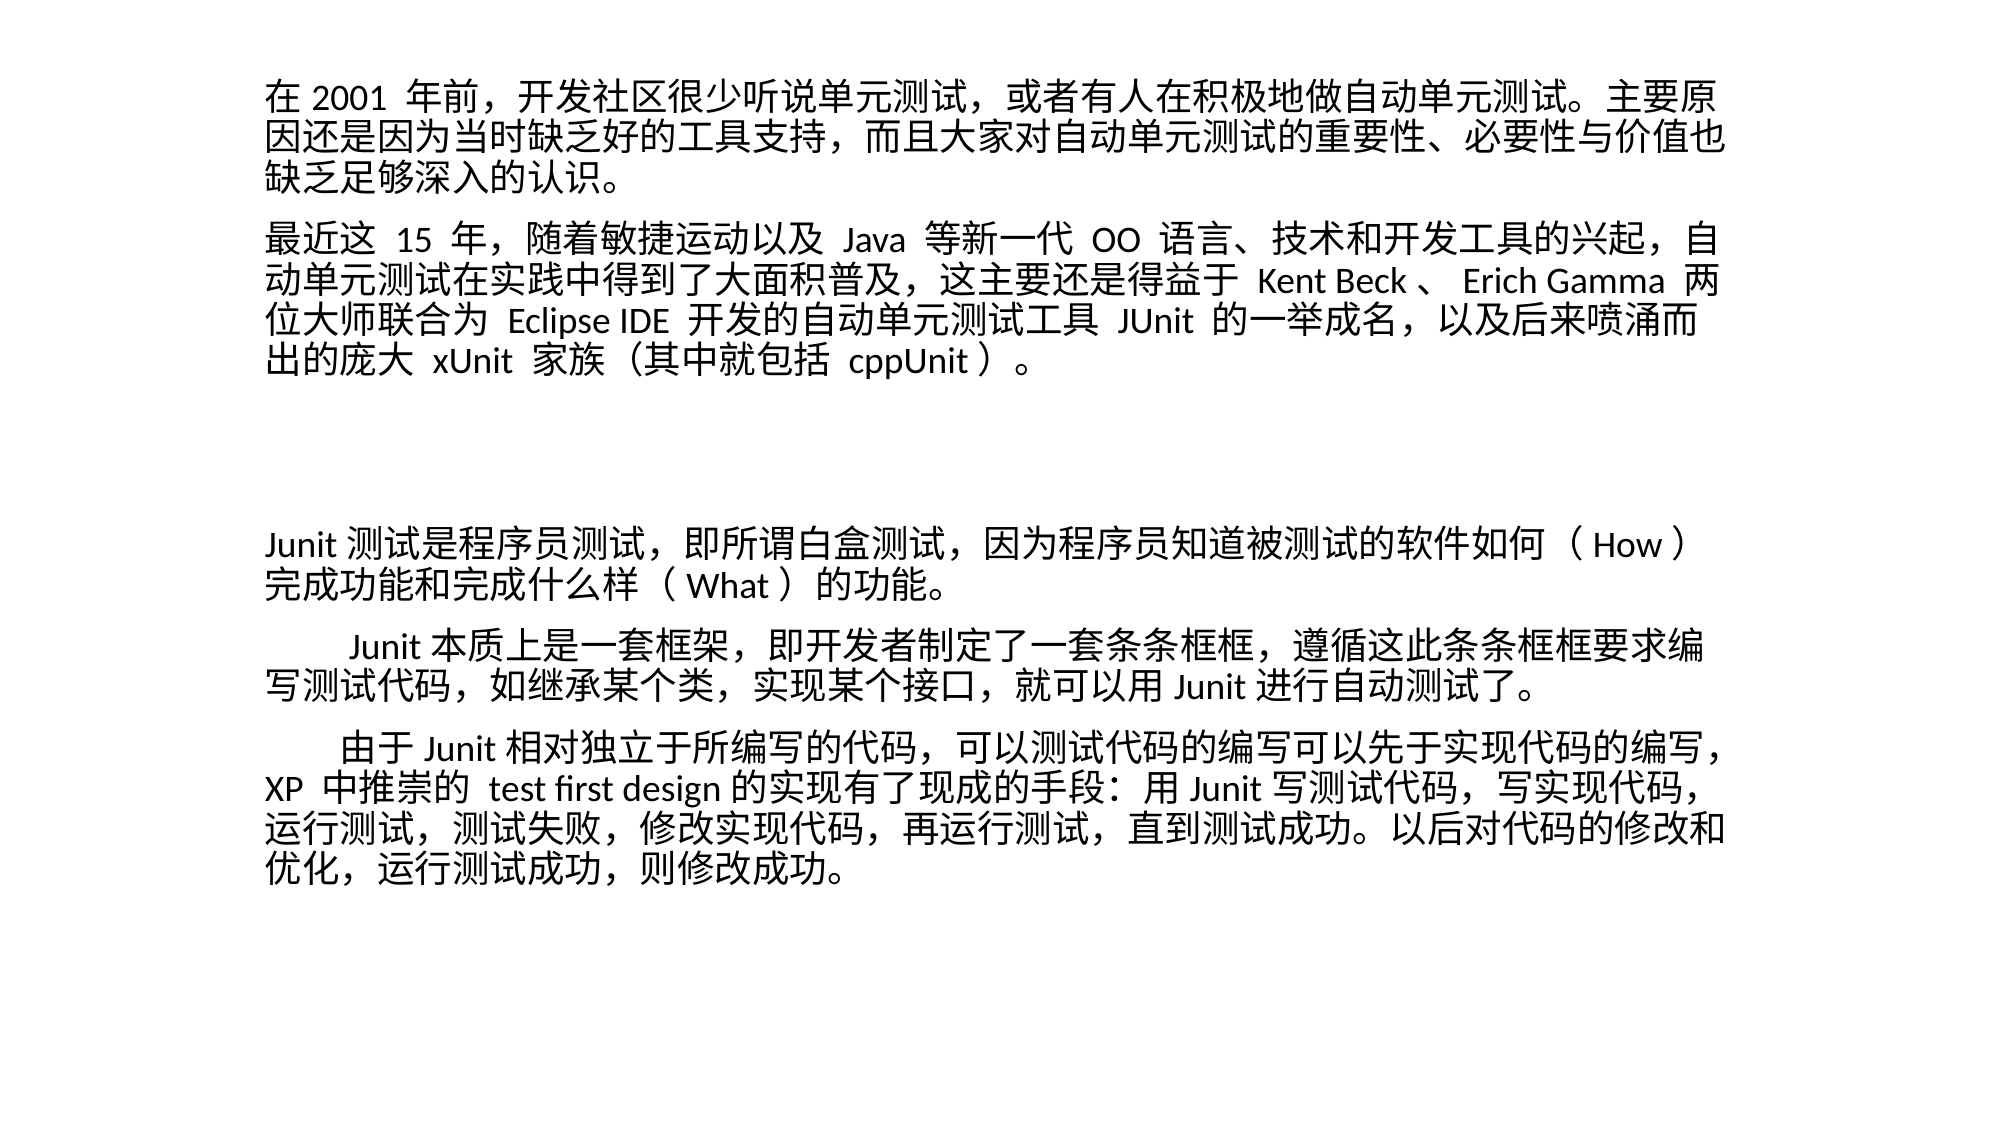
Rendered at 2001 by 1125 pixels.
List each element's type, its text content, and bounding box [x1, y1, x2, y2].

subtitle 在2001 年前，开发社区很少听说单元测试，或者有人在积极地做自动单元测试。主要原因还是因为当时缺乏好的工具支持，而且大家对自动单元测试的重要性、必要性与价值也缺乏足够深入的认识。 最近这 15 年，随着敏捷运动以及 Java 等新一代 OO 语言、技术和开发工具的兴起，自动单元测试在实践中得到了大面积普及，这主要还是得益于 Kent Beck、Erich Gamma 两位大师联合为 Eclipse IDE 开发的自动单元测试工具 JUnit 的一举成名，以及后来喷涌而出的庞大 xUnit 家族（其中就包括 cppUnit）。 Junit测试是程序员测试，即所谓白盒测试，因为程序员知道被测试的软件如何（How）完成功能和完成什么样（What）的功能。 Junit本质上是一套框架，即开发者制定了一套条条框框，遵循这此条条框框要求编写测试代码，如继承某个类，实现某个接口，就可以用Junit进行自动测试了。 由于Junit相对独立于所编写的代码，可以测试代码的编写可以先于实现代码的编写，XP 中推崇的 test first design的实现有了现成的手段：用Junit写测试代码，写实现代码，运行测试，测试失败，修改实现代码，再运行测试，直到测试成功。以后对代码的修改和优化，运行测试成功，则修改成功。 [249, 70, 1750, 1077]
